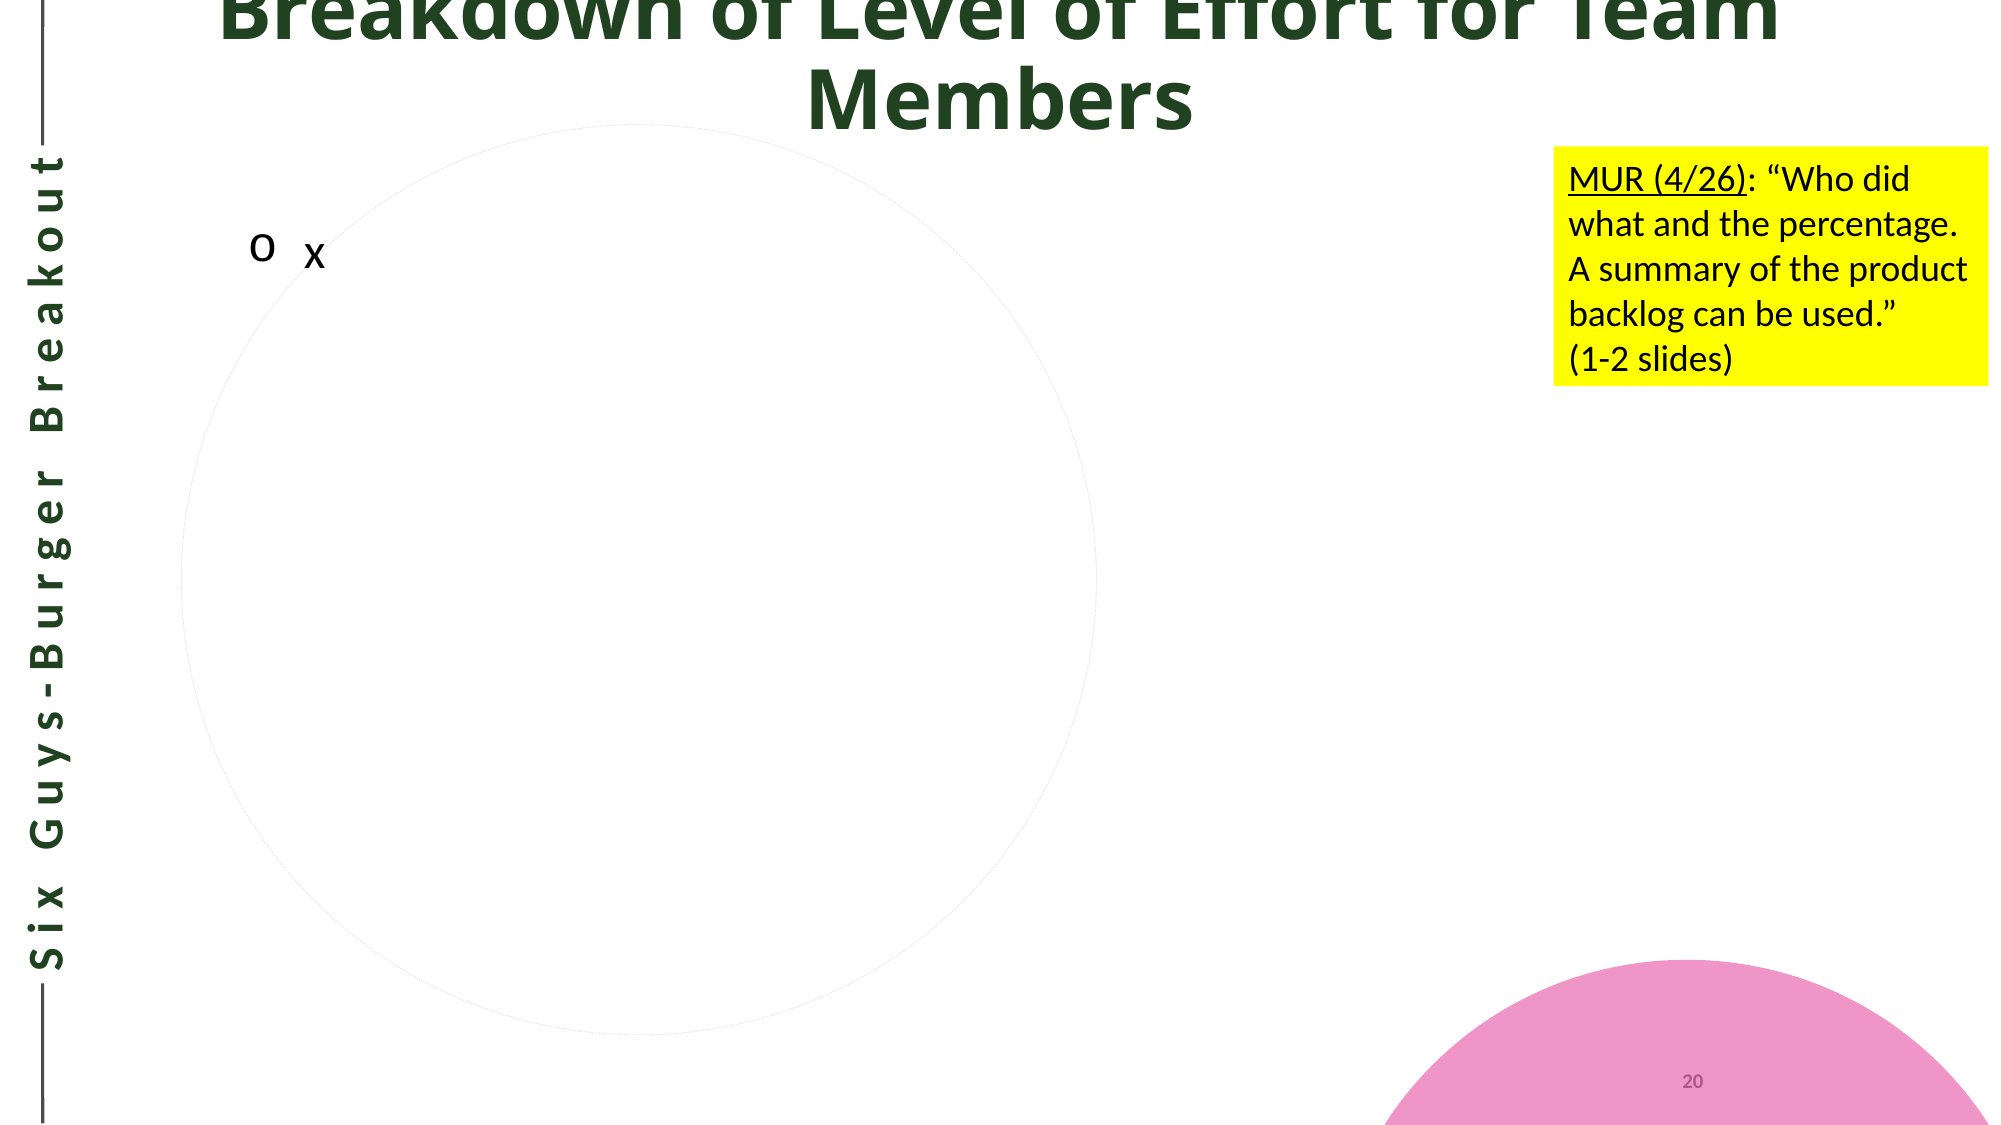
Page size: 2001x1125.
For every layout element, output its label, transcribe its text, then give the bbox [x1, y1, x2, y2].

text_box x [232, 211, 1553, 286]
title Breakdown of Level of Effort for Team Members [0, 32, 2000, 148]
text_box MUR (4/26): “Who did what and the percentage. A summary of the product backlog can be used.” (1-2 slides) [1553, 146, 1989, 387]
